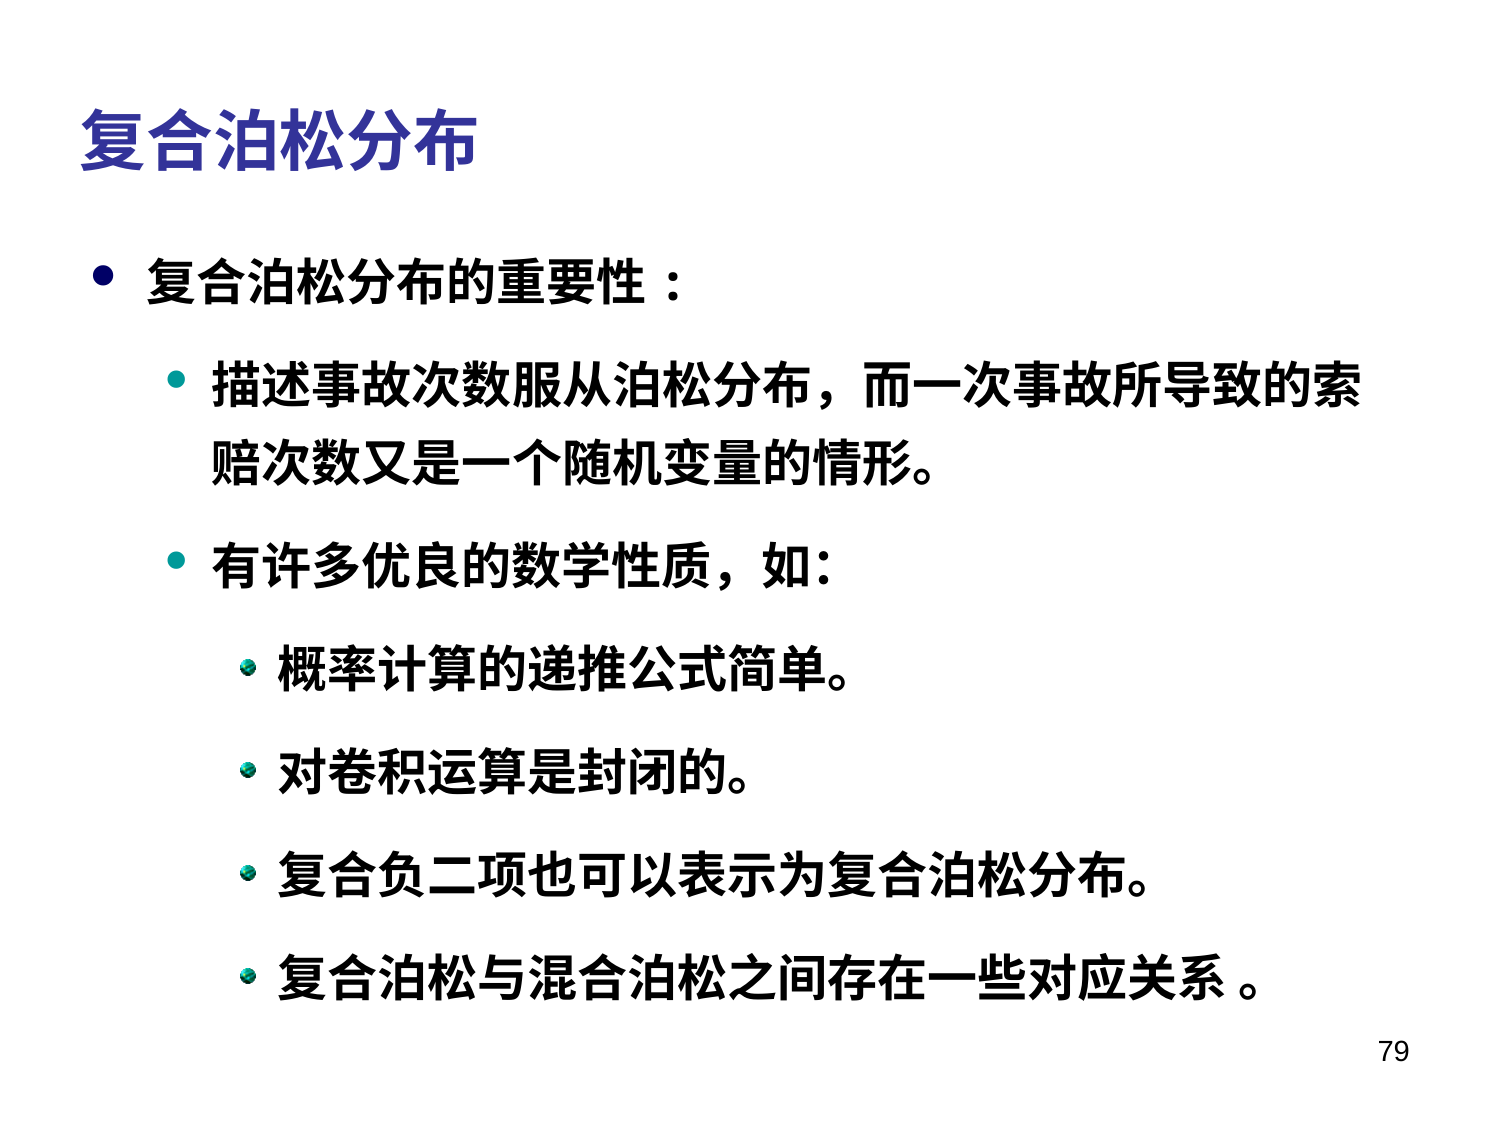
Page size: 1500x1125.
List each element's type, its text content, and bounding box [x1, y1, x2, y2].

title 复合泊松分布 [64, 90, 1425, 188]
picture [240, 659, 256, 676]
slide_number 79 [1074, 1024, 1425, 1103]
picture [240, 762, 256, 778]
picture [240, 865, 256, 881]
picture [240, 968, 256, 984]
list 复合泊松分布的重要性: 描述事故次数服从泊松分布，而一次事故所导致的索赔次数又是一个随机变量的情形。 有许多优良的数学性质，如： 概率计算的递推公式简单。 对卷积运算是封闭的。 复合负二项也可以表示为复合泊松分布。 复合泊松与混合泊松之间存在一些对应关系 。 [75, 224, 1425, 963]
